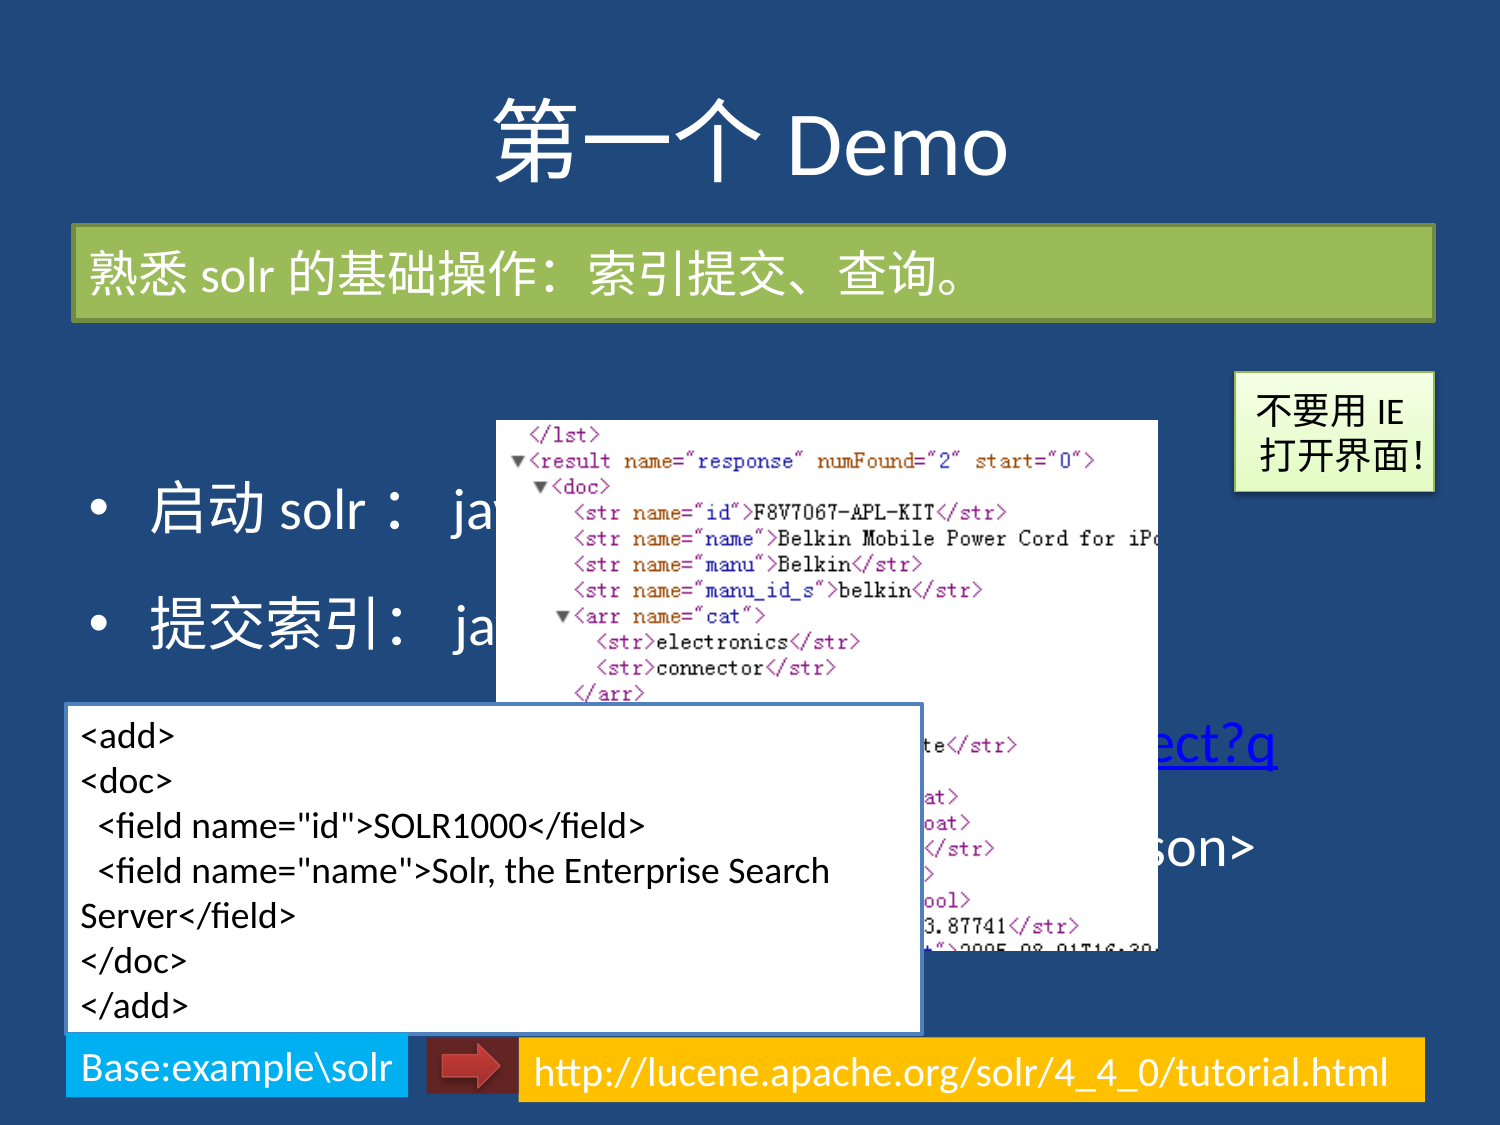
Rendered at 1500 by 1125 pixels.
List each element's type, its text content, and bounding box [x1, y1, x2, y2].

text_box Base:example\solr [66, 1032, 409, 1098]
text_box <add> <doc> <field name="id">SOLR1000</field> <field name="name">Solr, the Enterprise Search Server</field> </doc> </add> [64, 702, 924, 1036]
text_box 不要用IE打开界面！ [1234, 371, 1435, 492]
title 第一个Demo [75, 45, 1425, 223]
text_box 熟悉solr的基础操作：索引提交、查询。 [71, 223, 1436, 323]
picture [495, 420, 1158, 951]
list 启动solr：java -jar start.jar 提交索引：java -jar post.jar <vd:file(s)> 查询索引： http://.../solr/collection1/select?q=<search key>&wt=<return type e.g.xml/json> [73, 336, 1434, 927]
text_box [426, 1037, 1426, 1104]
